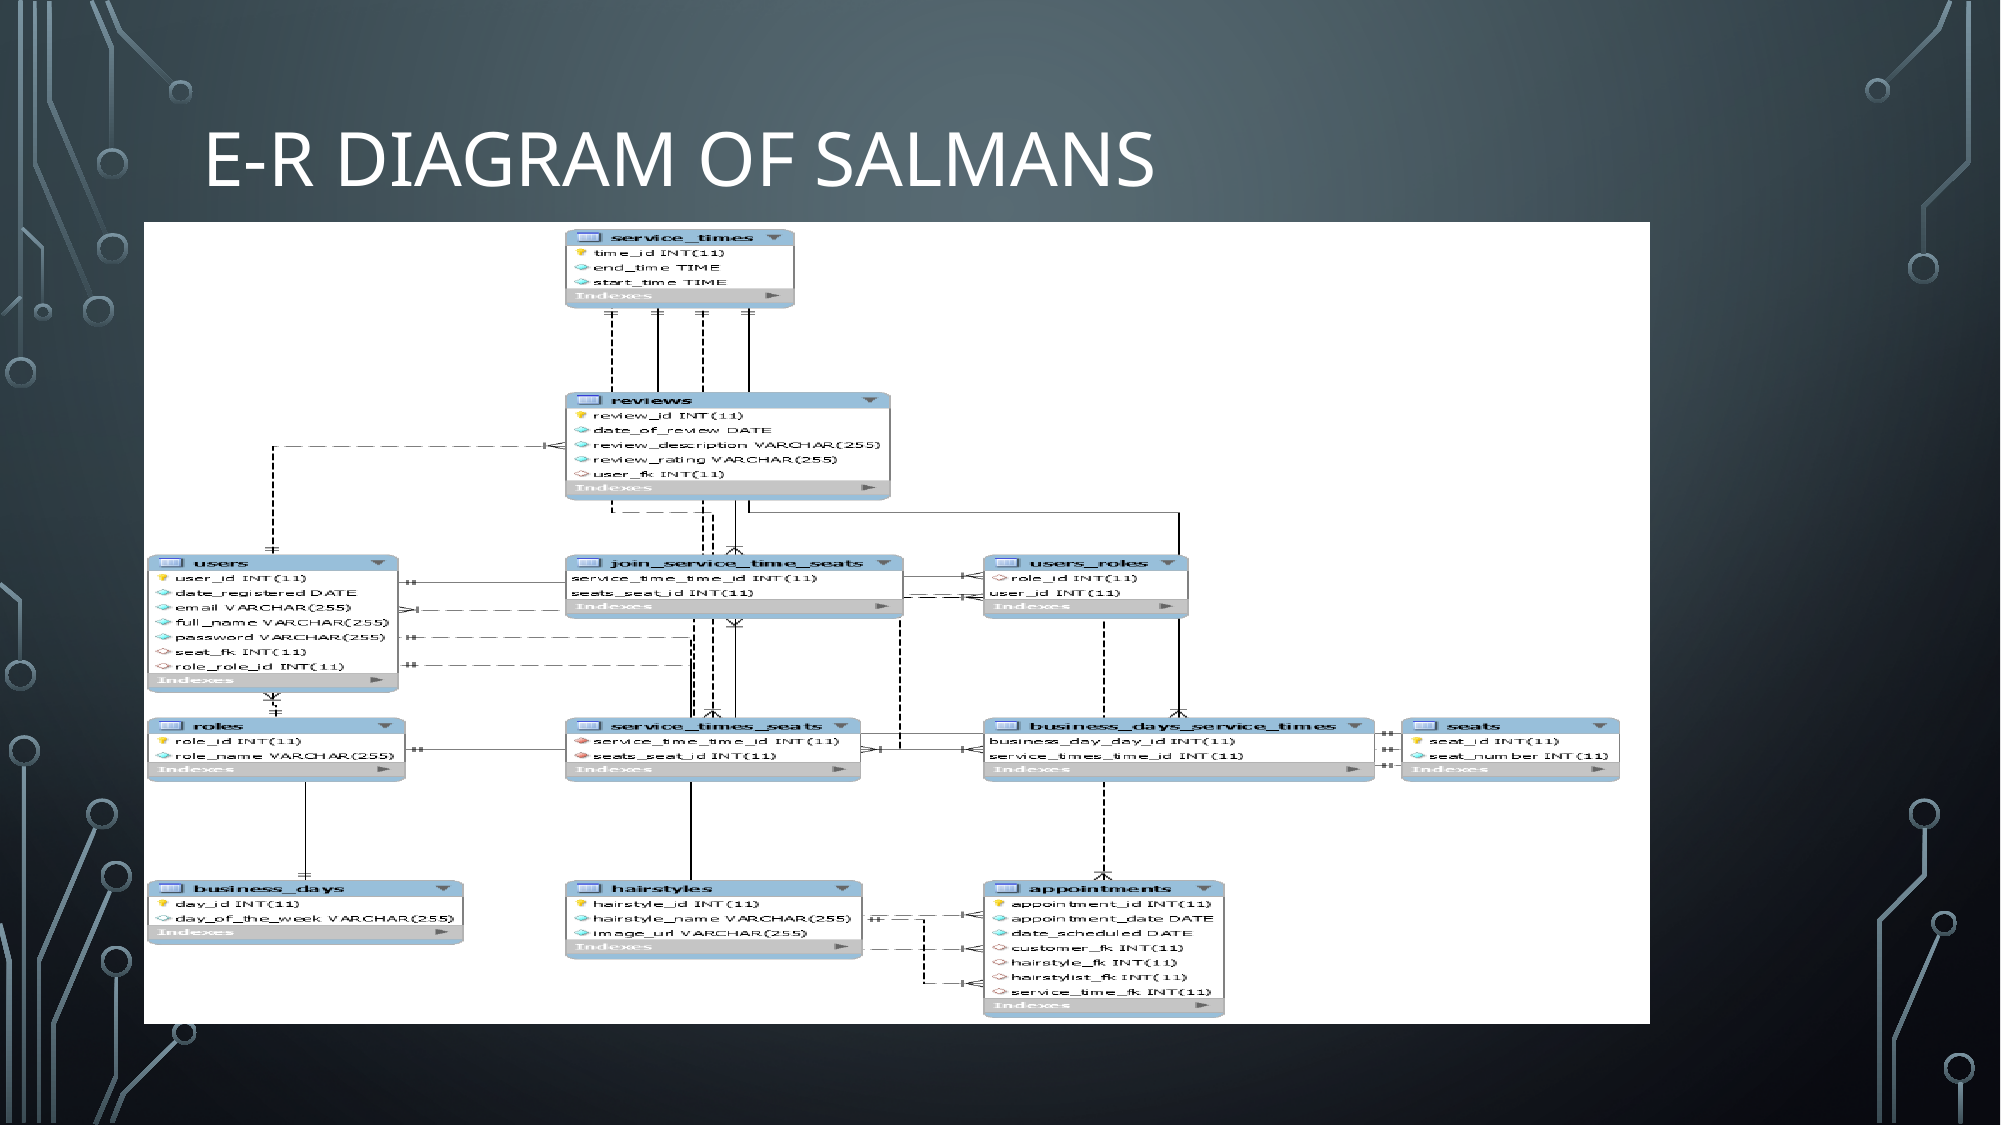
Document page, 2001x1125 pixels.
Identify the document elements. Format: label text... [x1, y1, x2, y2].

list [143, 222, 1651, 1024]
title E-r diagram of salmans [187, 101, 1813, 223]
